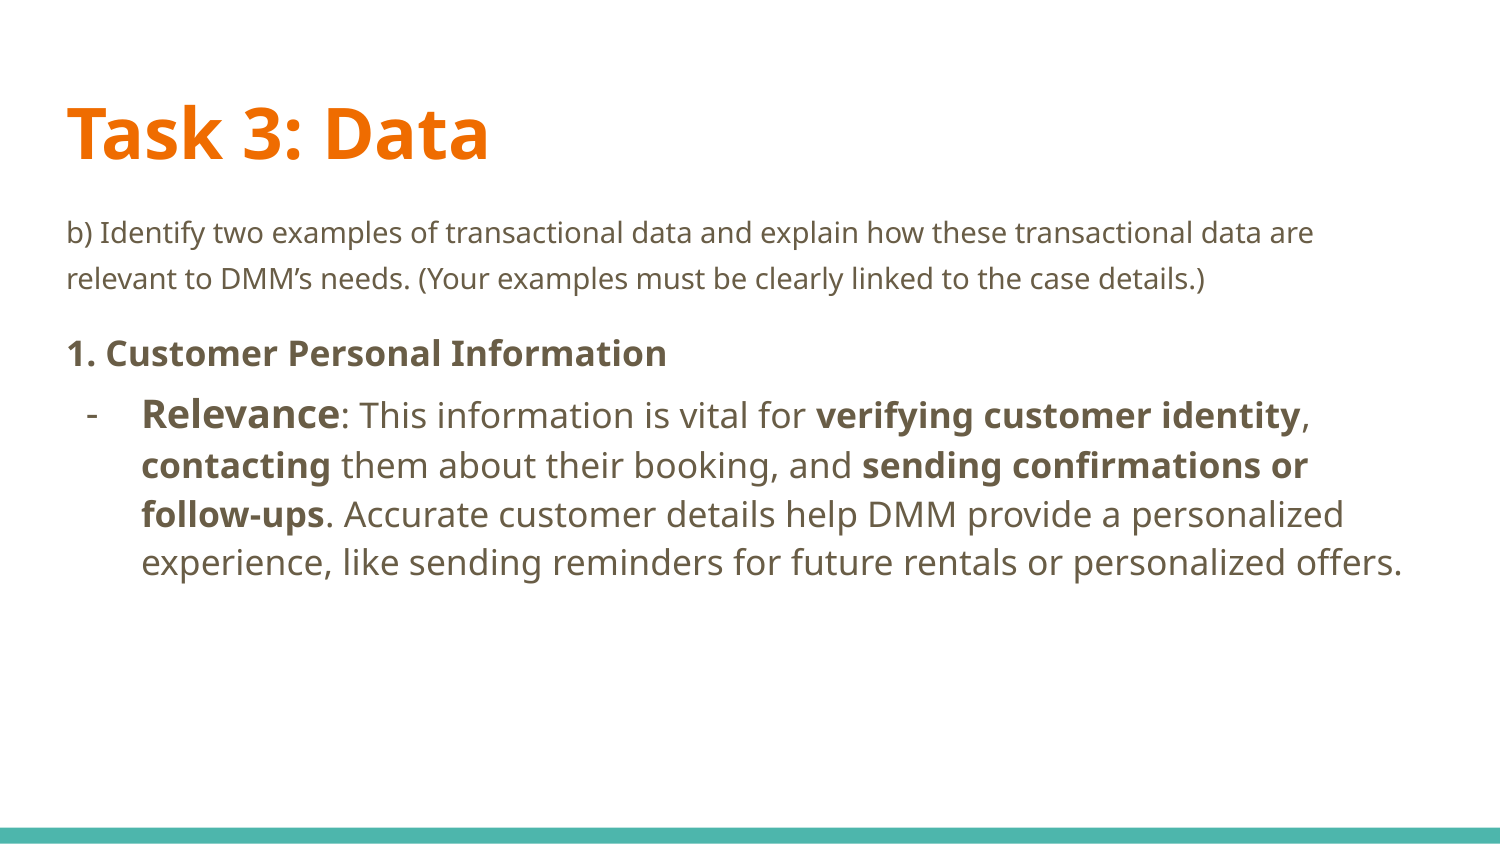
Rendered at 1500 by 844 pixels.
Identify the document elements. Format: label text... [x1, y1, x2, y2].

title Task 3: Data [51, 72, 1449, 189]
list b) Identify two examples of transactional data and explain how these transactional data are relevant to DMM’s needs. (Your examples must be clearly linked to the case details.) 1. Customer Personal Information Relevance: This information is vital for verifying customer identity, contacting them about their booking, and sending confirmations or follow-ups. Accurate customer details help DMM provide a personalized experience, like sending reminders for future rentals or personalized offers. [51, 189, 1449, 831]
